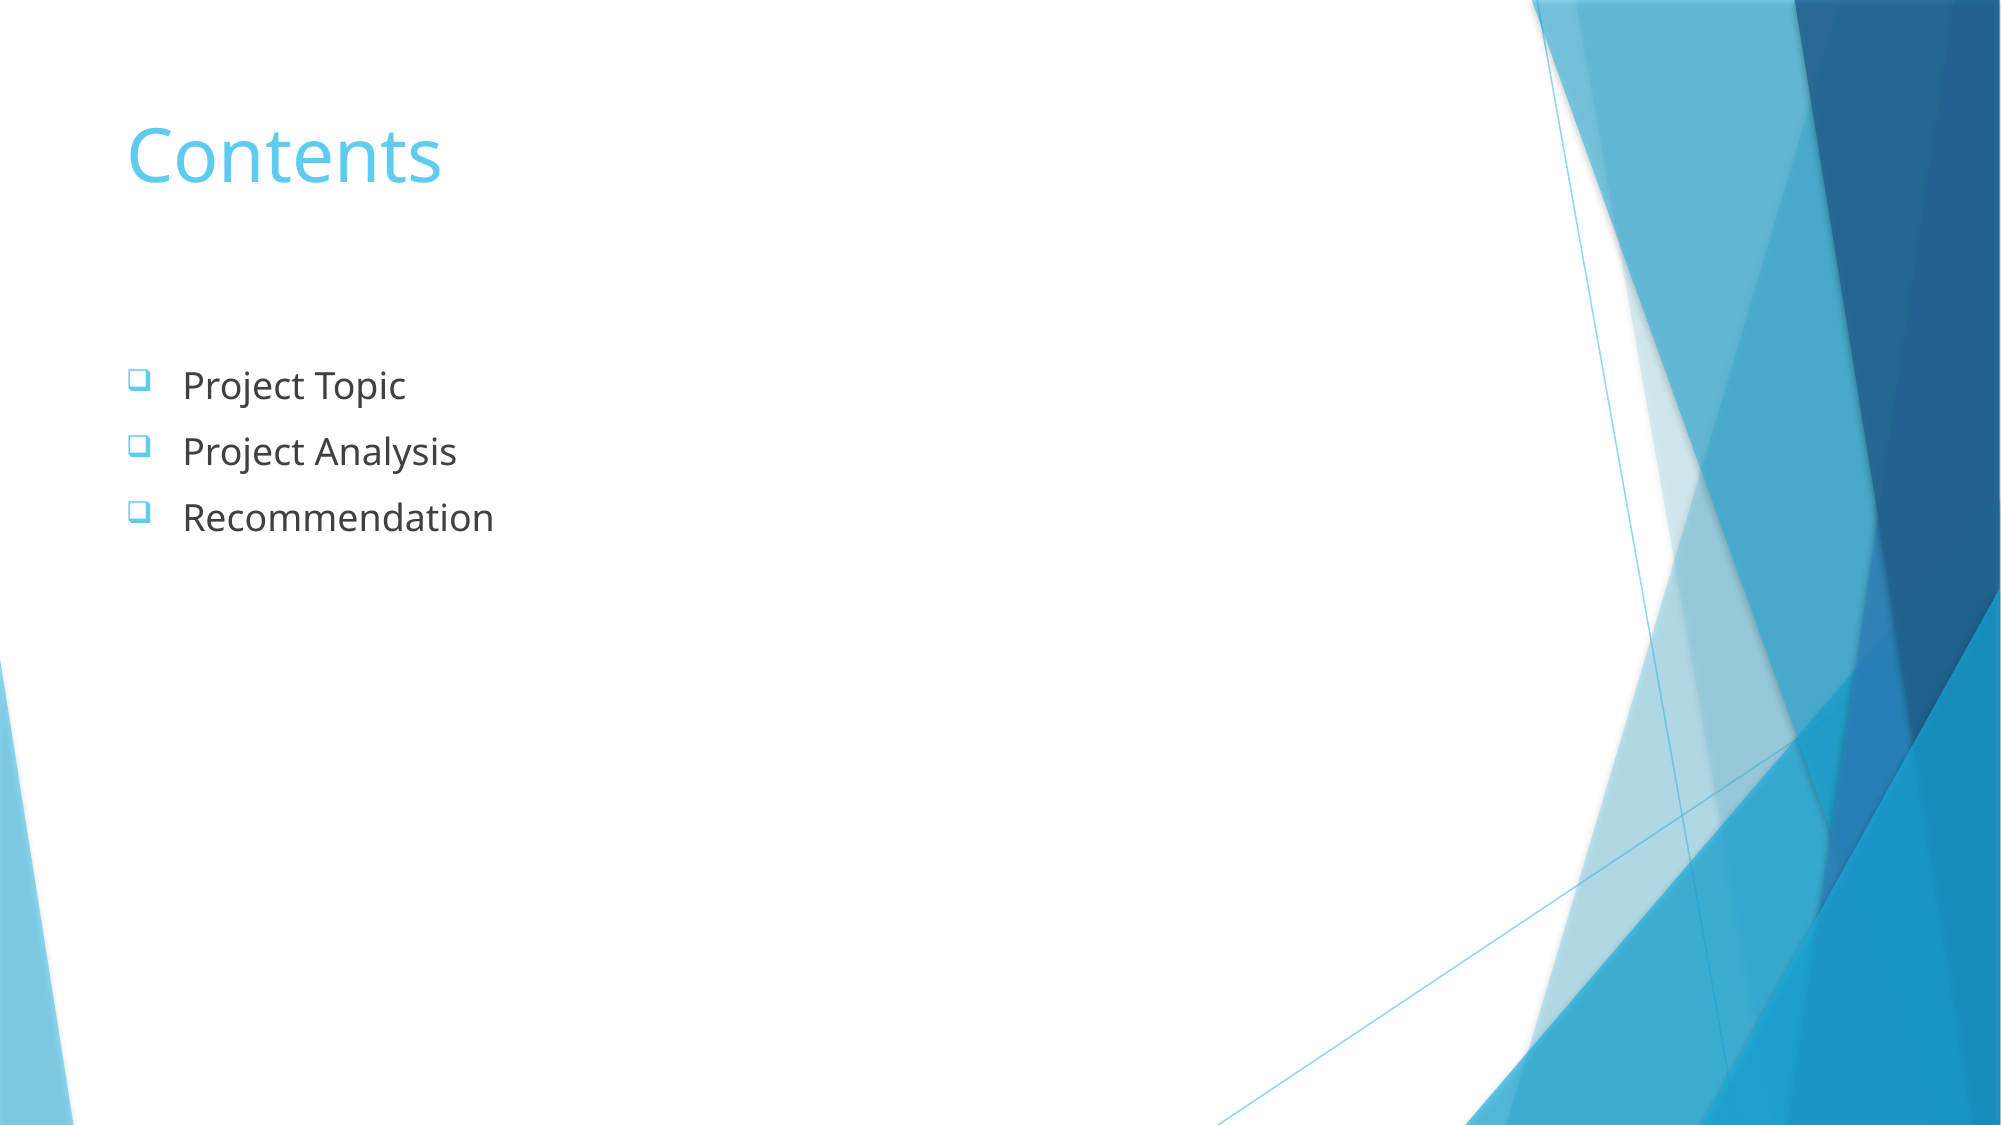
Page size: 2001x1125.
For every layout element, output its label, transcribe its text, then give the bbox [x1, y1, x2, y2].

list Project Topic Project Analysis Recommendation [111, 354, 1522, 992]
title Contents [111, 99, 1522, 263]
